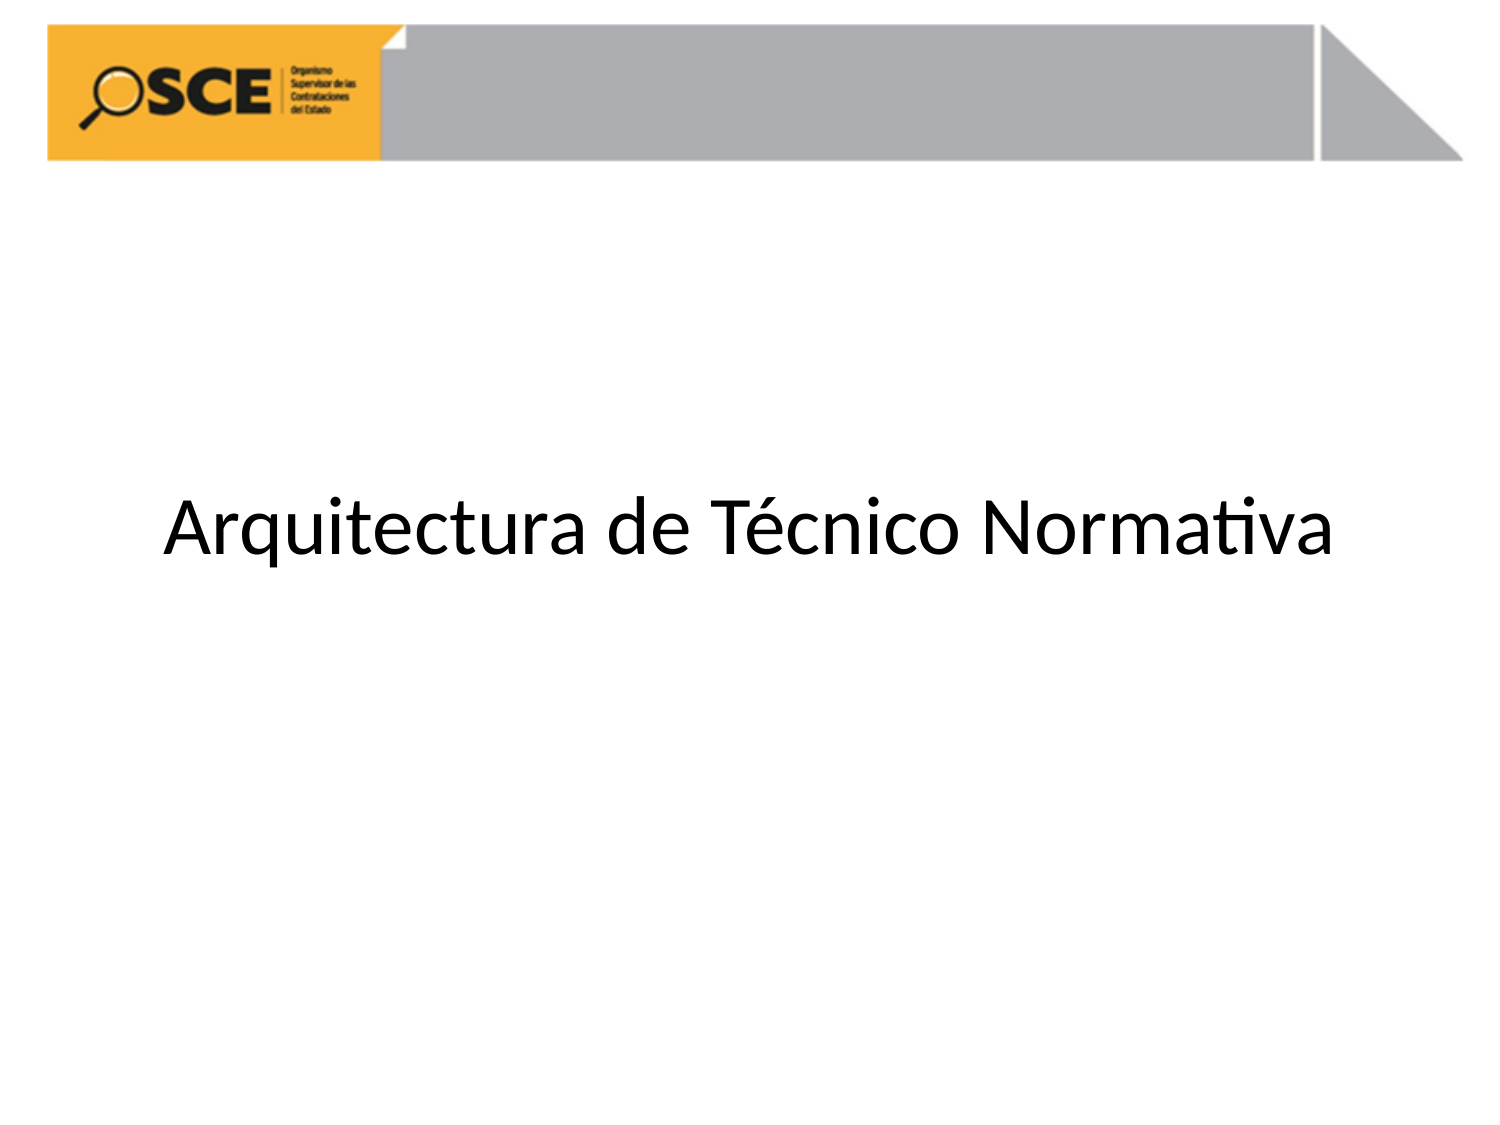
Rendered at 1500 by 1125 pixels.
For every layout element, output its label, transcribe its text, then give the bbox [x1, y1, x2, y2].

text_box Arquitectura de Técnico Normativa [0, 398, 1500, 645]
picture [46, 23, 1469, 163]
